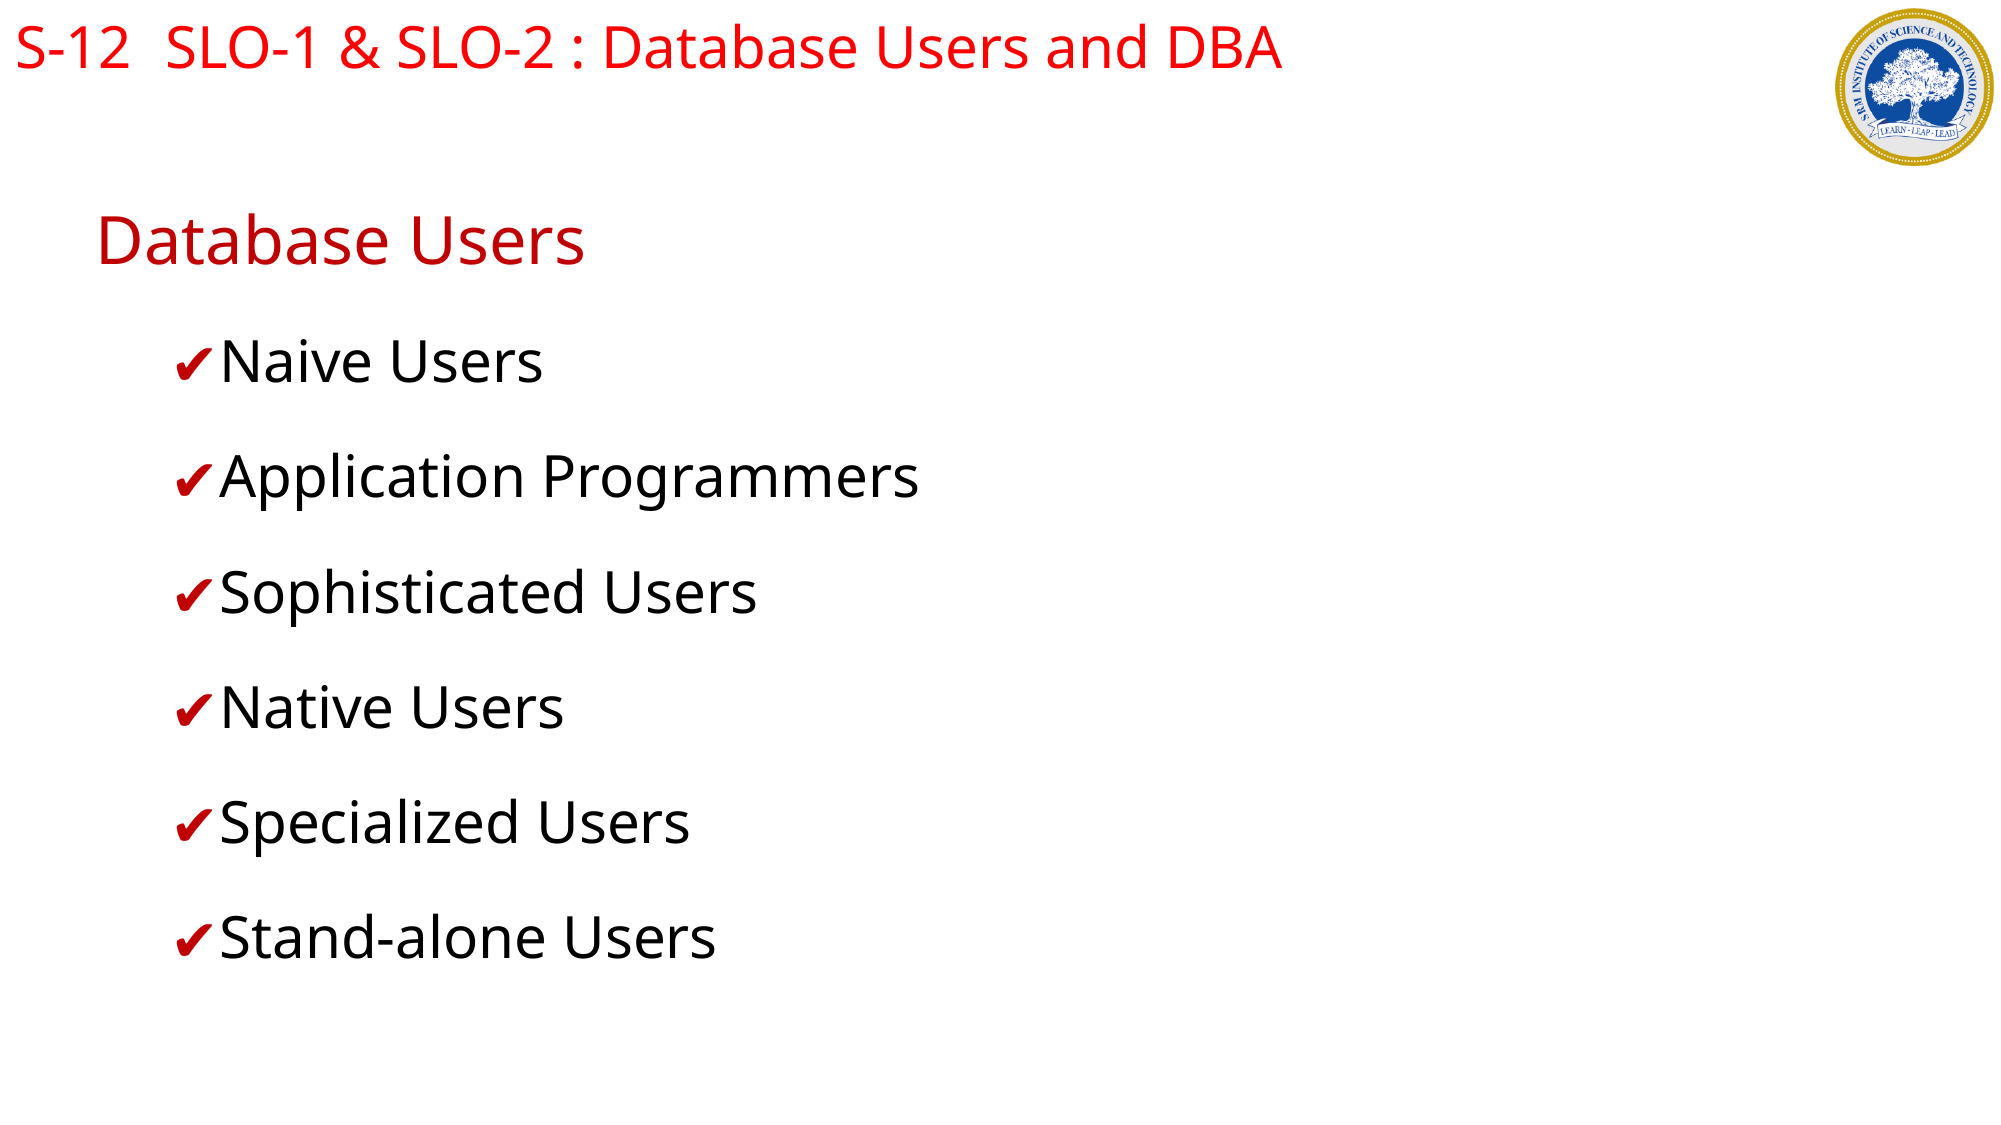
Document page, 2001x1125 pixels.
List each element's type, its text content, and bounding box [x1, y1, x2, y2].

list Database Users Naive Users Application Programmers Sophisticated Users Native Users Specialized Users Stand-alone Users [80, 199, 1791, 1044]
picture [1835, 8, 1994, 166]
text_box S-12 SLO-1 & SLO-2 : Database Users and DBA [0, 2, 1806, 88]
